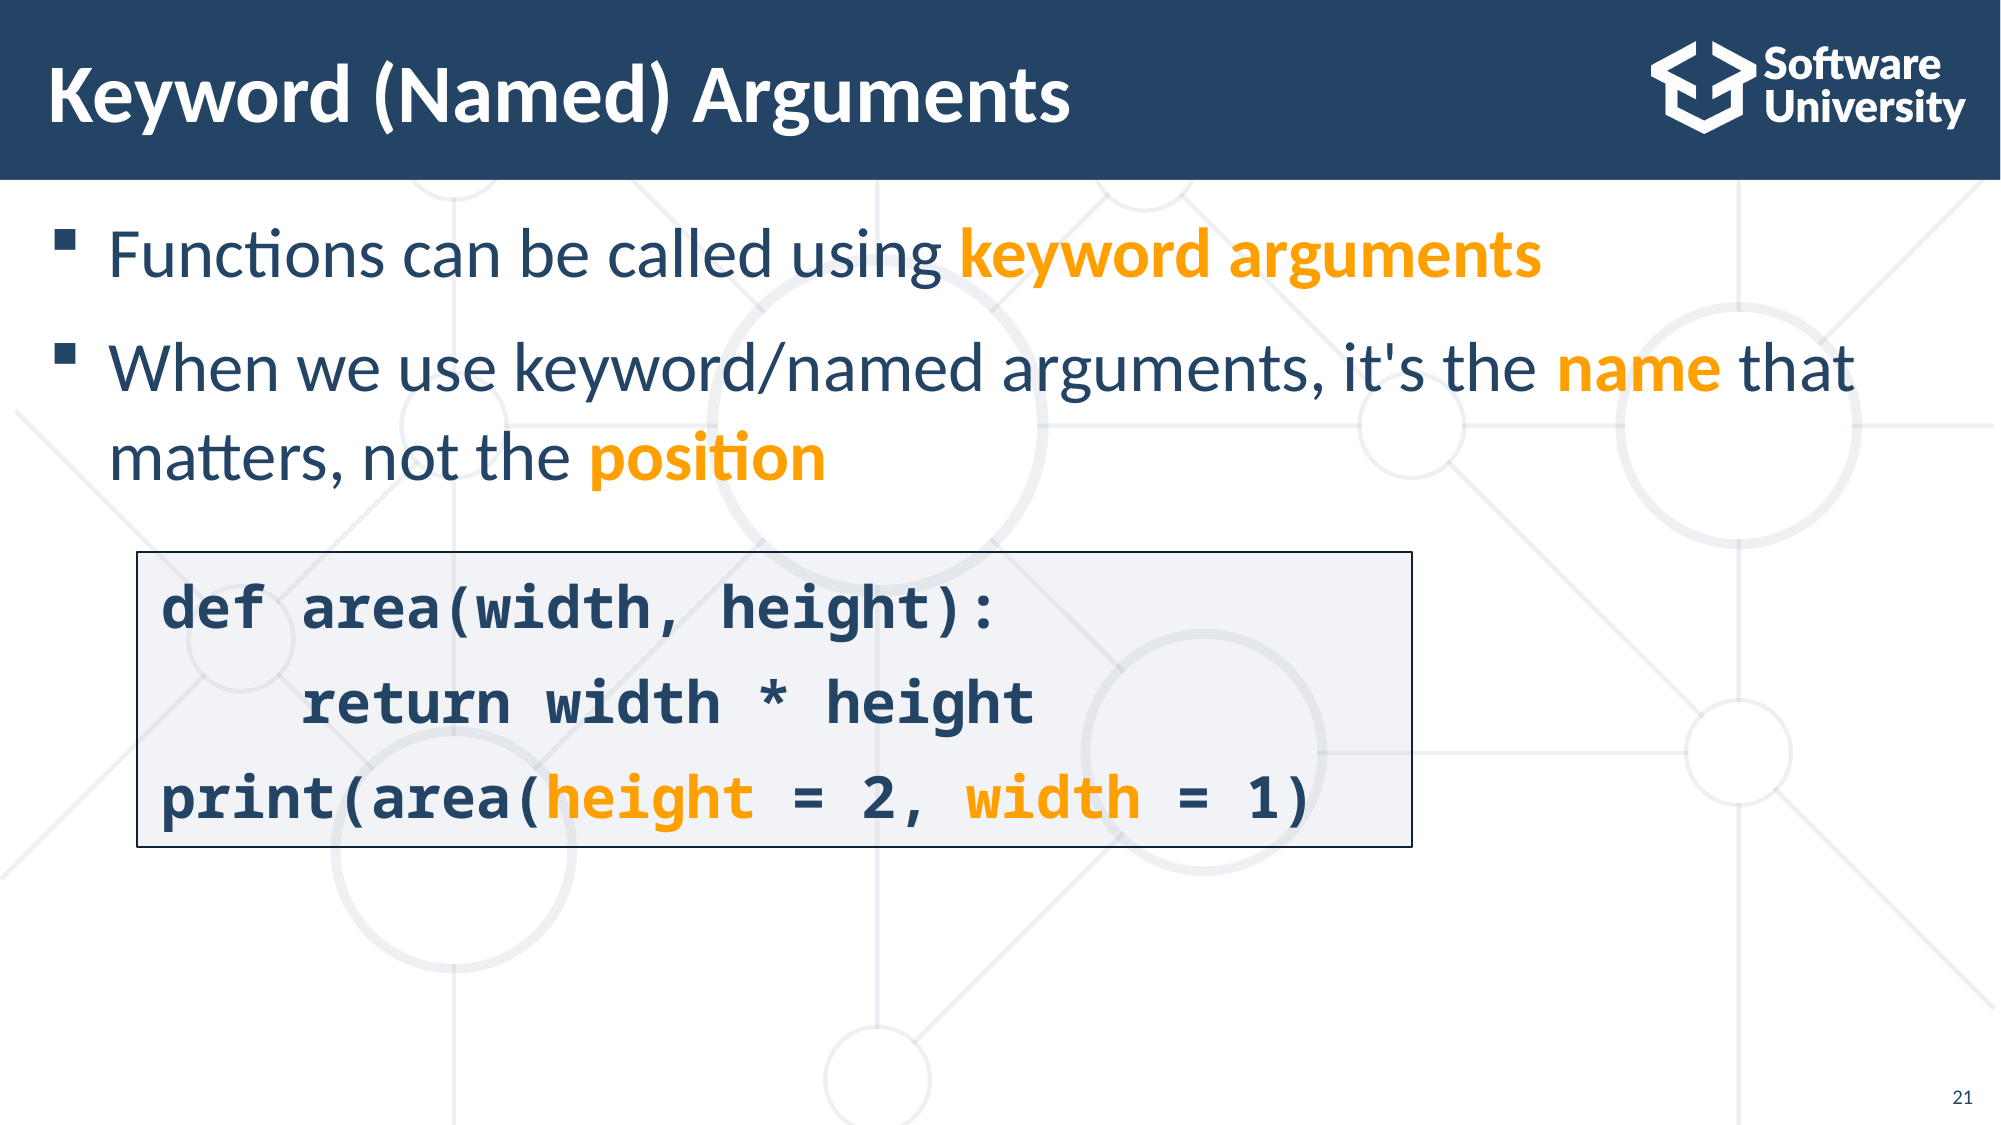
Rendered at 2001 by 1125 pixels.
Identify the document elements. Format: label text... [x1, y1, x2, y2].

text_box def area(width, height): return width * height print(area(height = 2, width = 1) [137, 552, 1413, 848]
slide_number 21 [1927, 1067, 1989, 1117]
title Keyword (Named) Arguments [31, 16, 1625, 162]
list Functions can be called using keyword arguments When we use keyword/named arguments, it's the name that matters, not the position [31, 196, 1970, 1104]
picture [1651, 41, 1966, 134]
